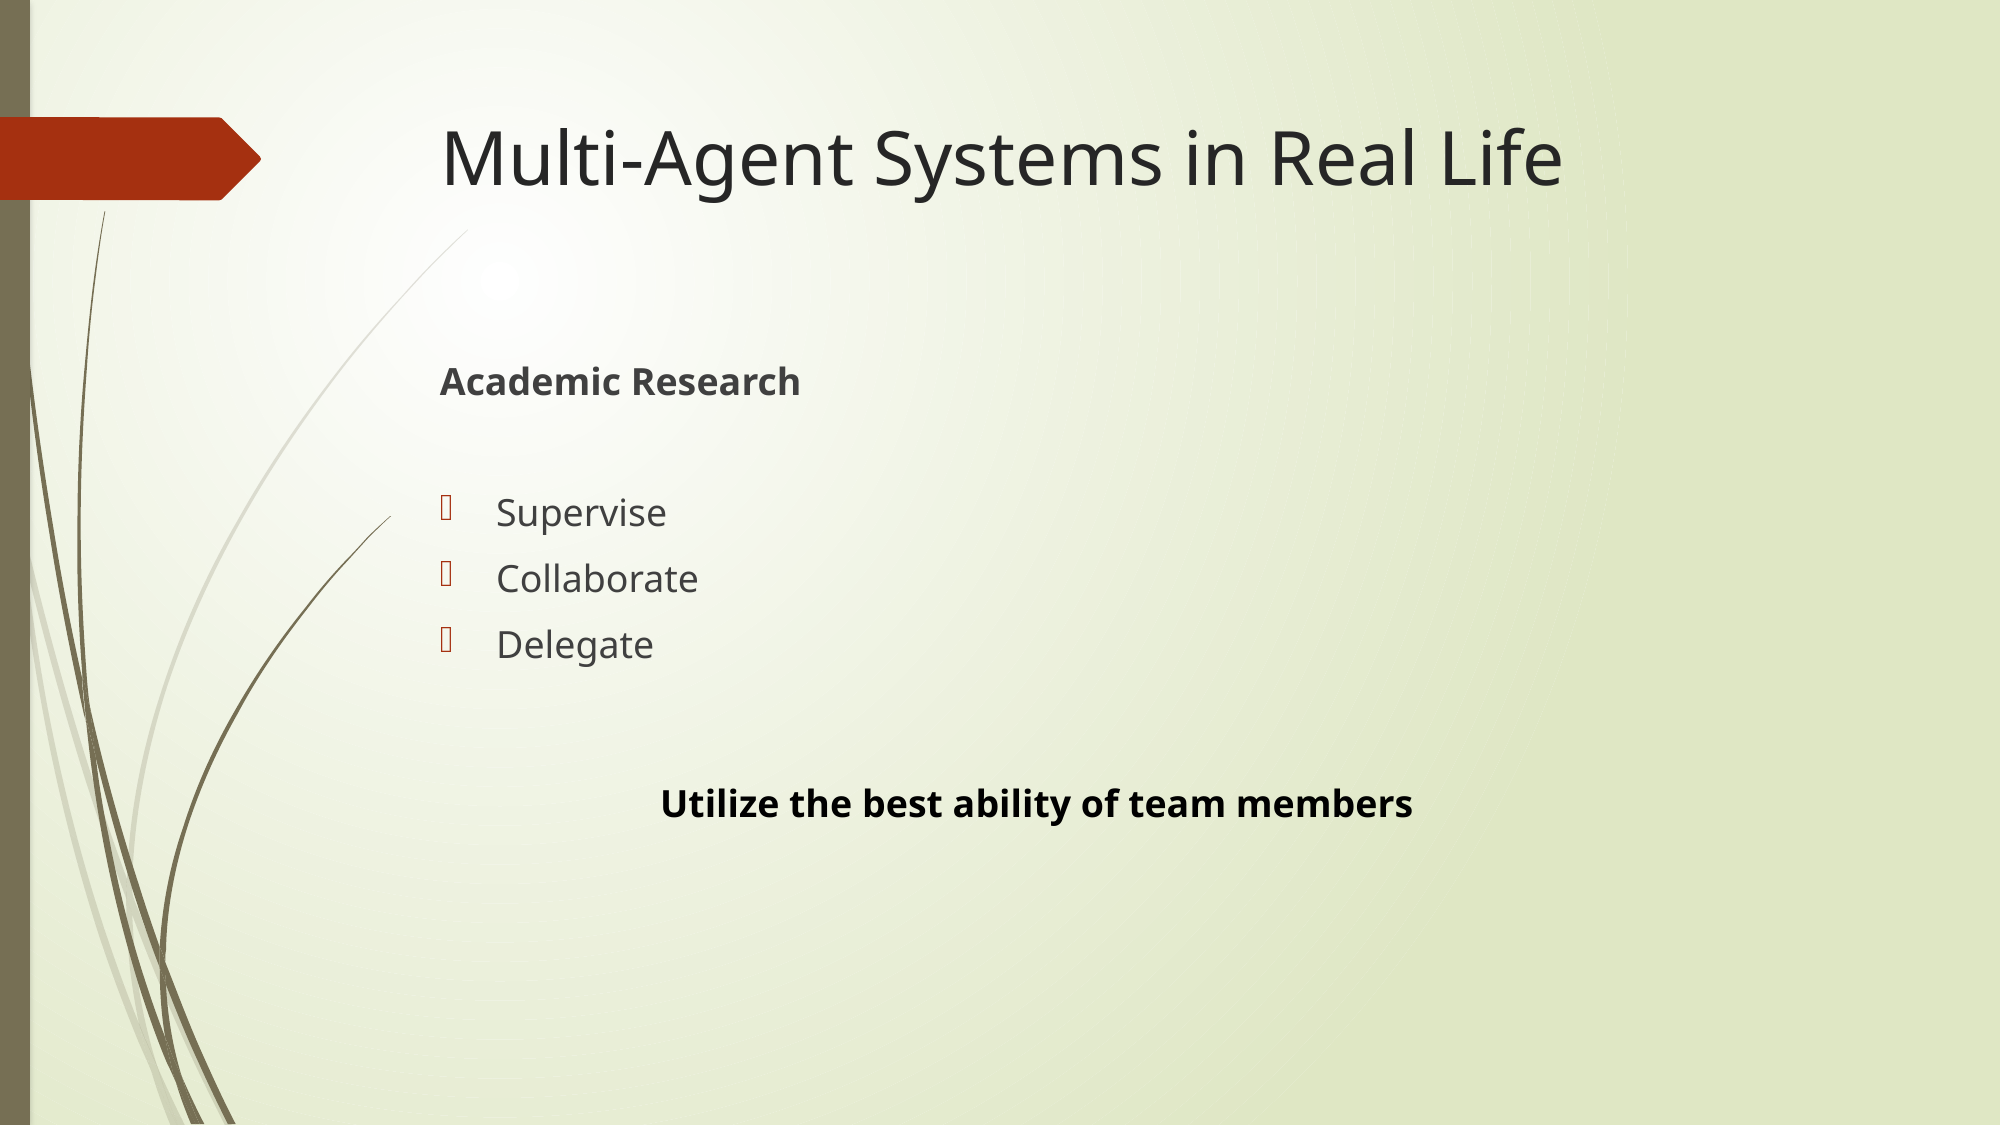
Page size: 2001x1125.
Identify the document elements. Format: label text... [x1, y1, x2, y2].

list Academic Research Supervise Collaborate Delegate [424, 350, 1888, 970]
title Multi-Agent Systems in Real Life [425, 102, 1888, 313]
text_box Utilize the best ability of team members [645, 772, 1429, 832]
